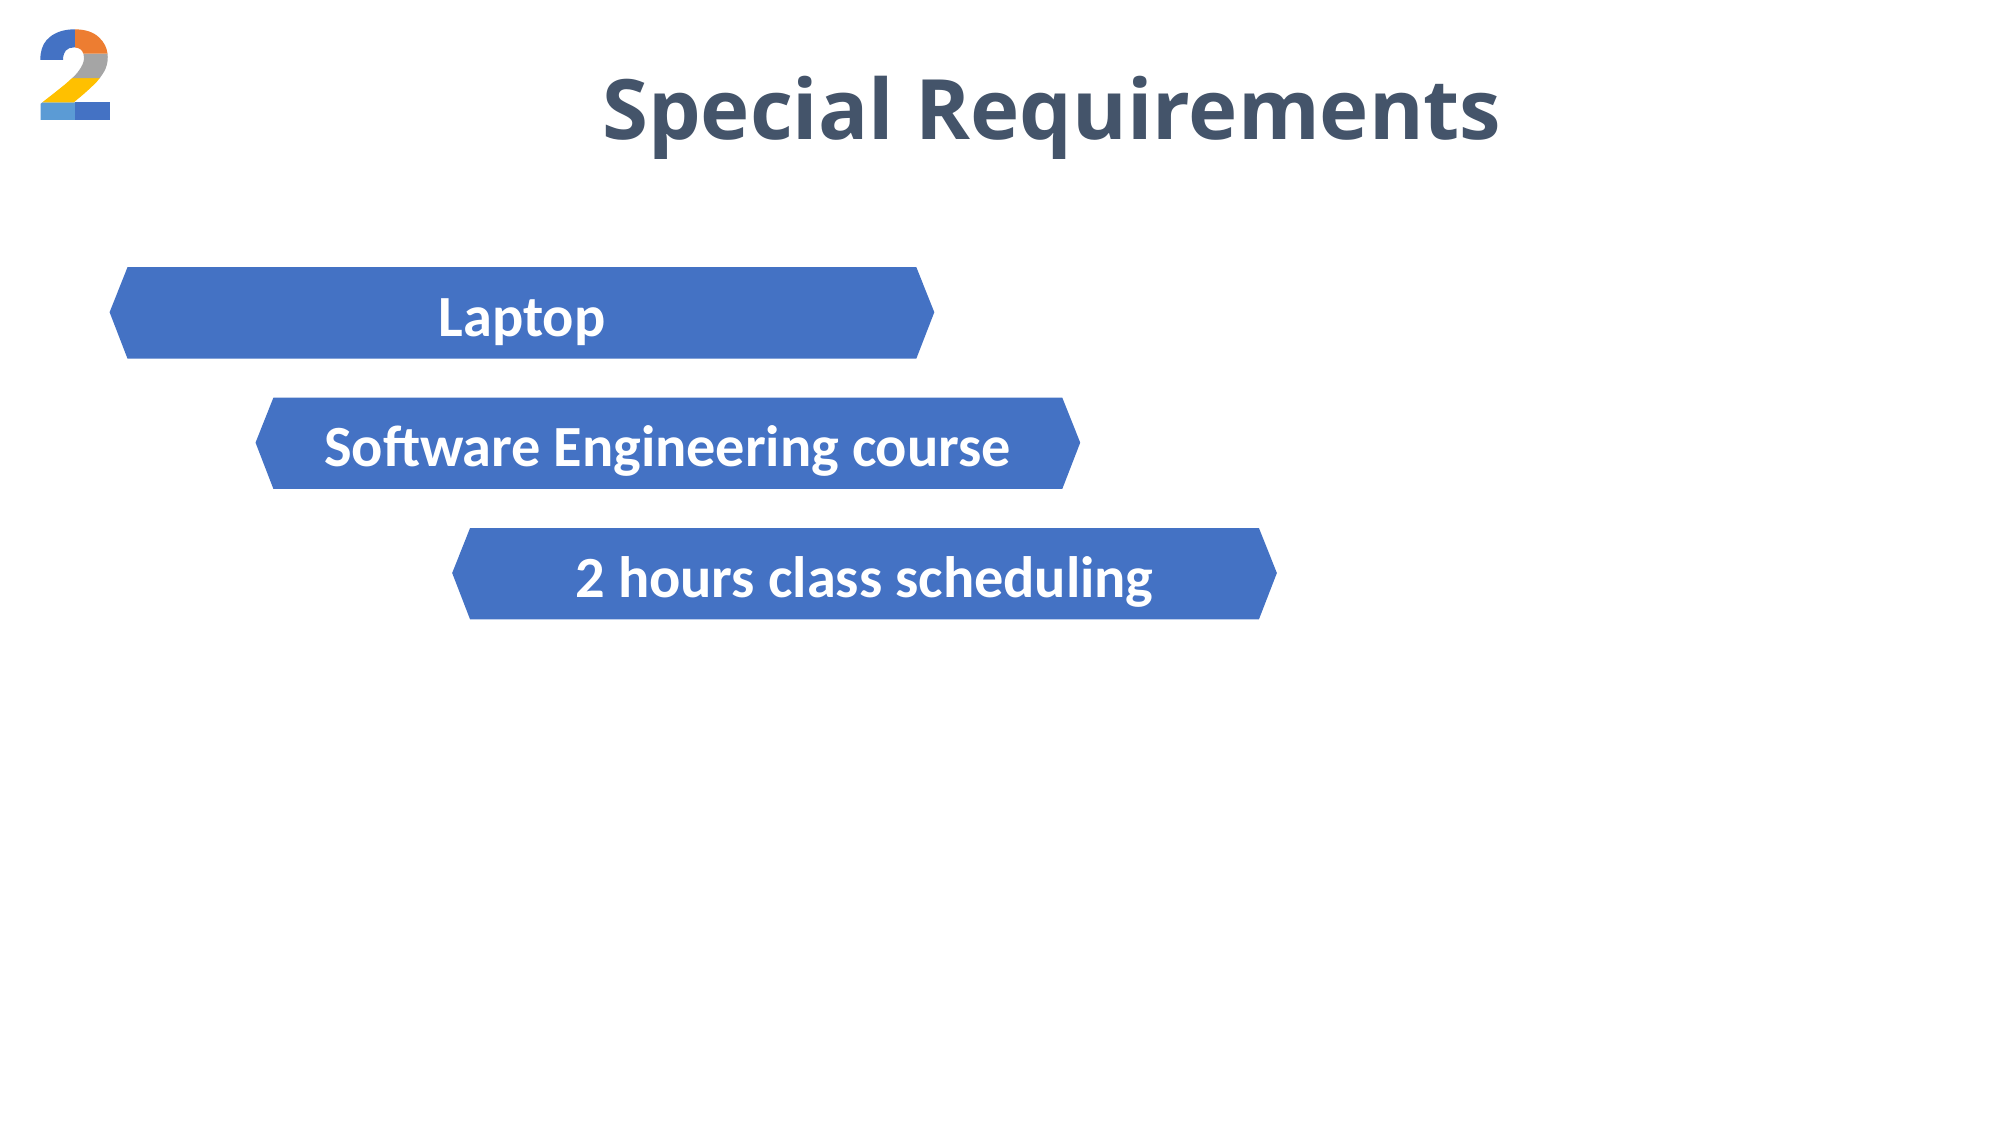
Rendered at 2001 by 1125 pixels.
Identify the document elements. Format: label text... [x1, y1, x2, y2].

text_box Special Requirements [587, 48, 1517, 164]
text_box 2 hours class scheduling [452, 528, 1277, 620]
text_box Laptop [109, 267, 935, 359]
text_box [40, 29, 110, 120]
text_box Software Engineering course [255, 397, 1081, 489]
